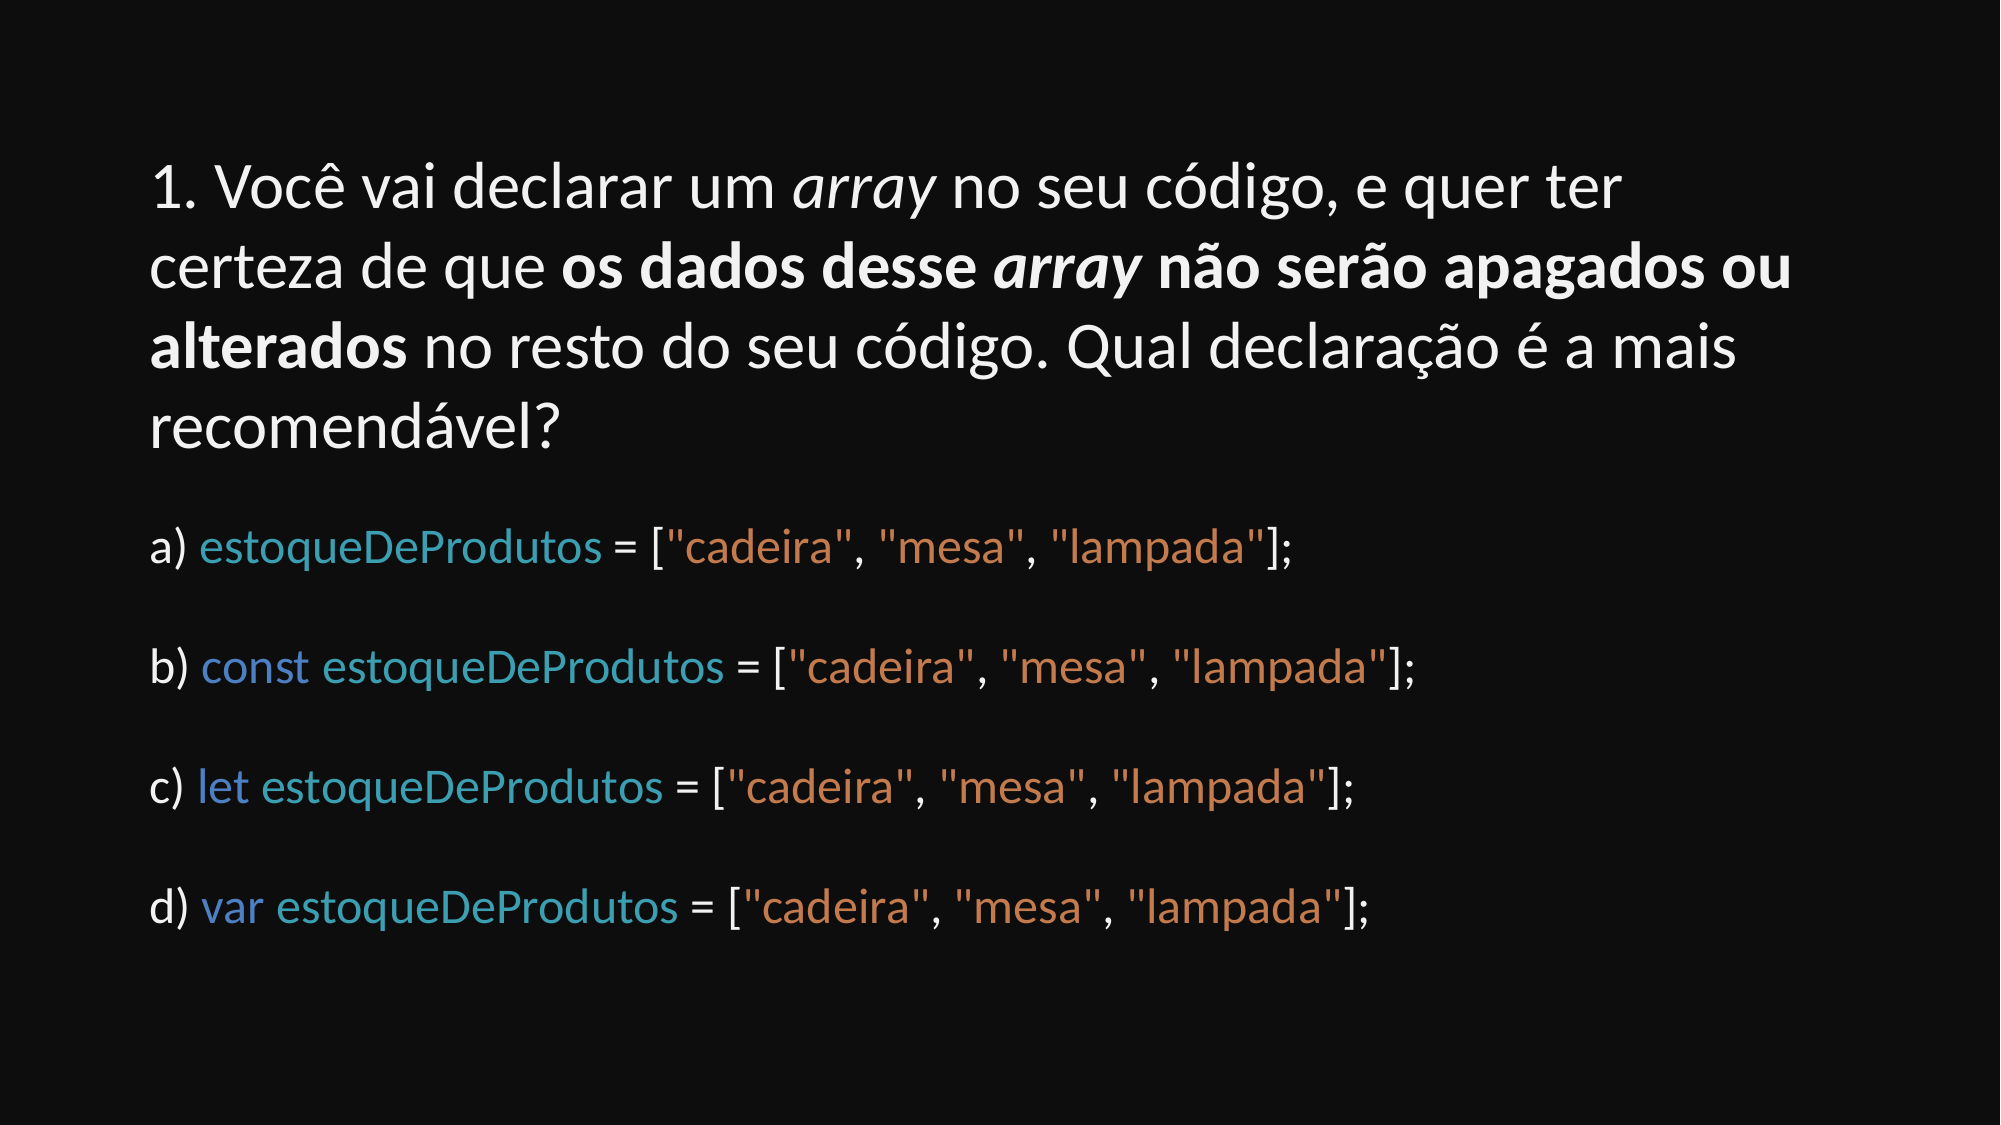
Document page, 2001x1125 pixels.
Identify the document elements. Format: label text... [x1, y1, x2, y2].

text_box 1. Você vai declarar um array no seu código, e quer ter certeza de que os dados desse array não serão apagados ou alterados no resto do seu código. Qual declaração é a mais recomendável? [134, 134, 1841, 469]
text_box a) estoqueDeProdutos = ["cadeira", "mesa", "lampada"]; b) const estoqueDeProdutos = ["cadeira", "mesa", "lampada"]; c) let estoqueDeProdutos = ["cadeira", "mesa", "lampada"]; d) var estoqueDeProdutos = ["cadeira", "mesa", "lampada"]; [134, 506, 1691, 942]
